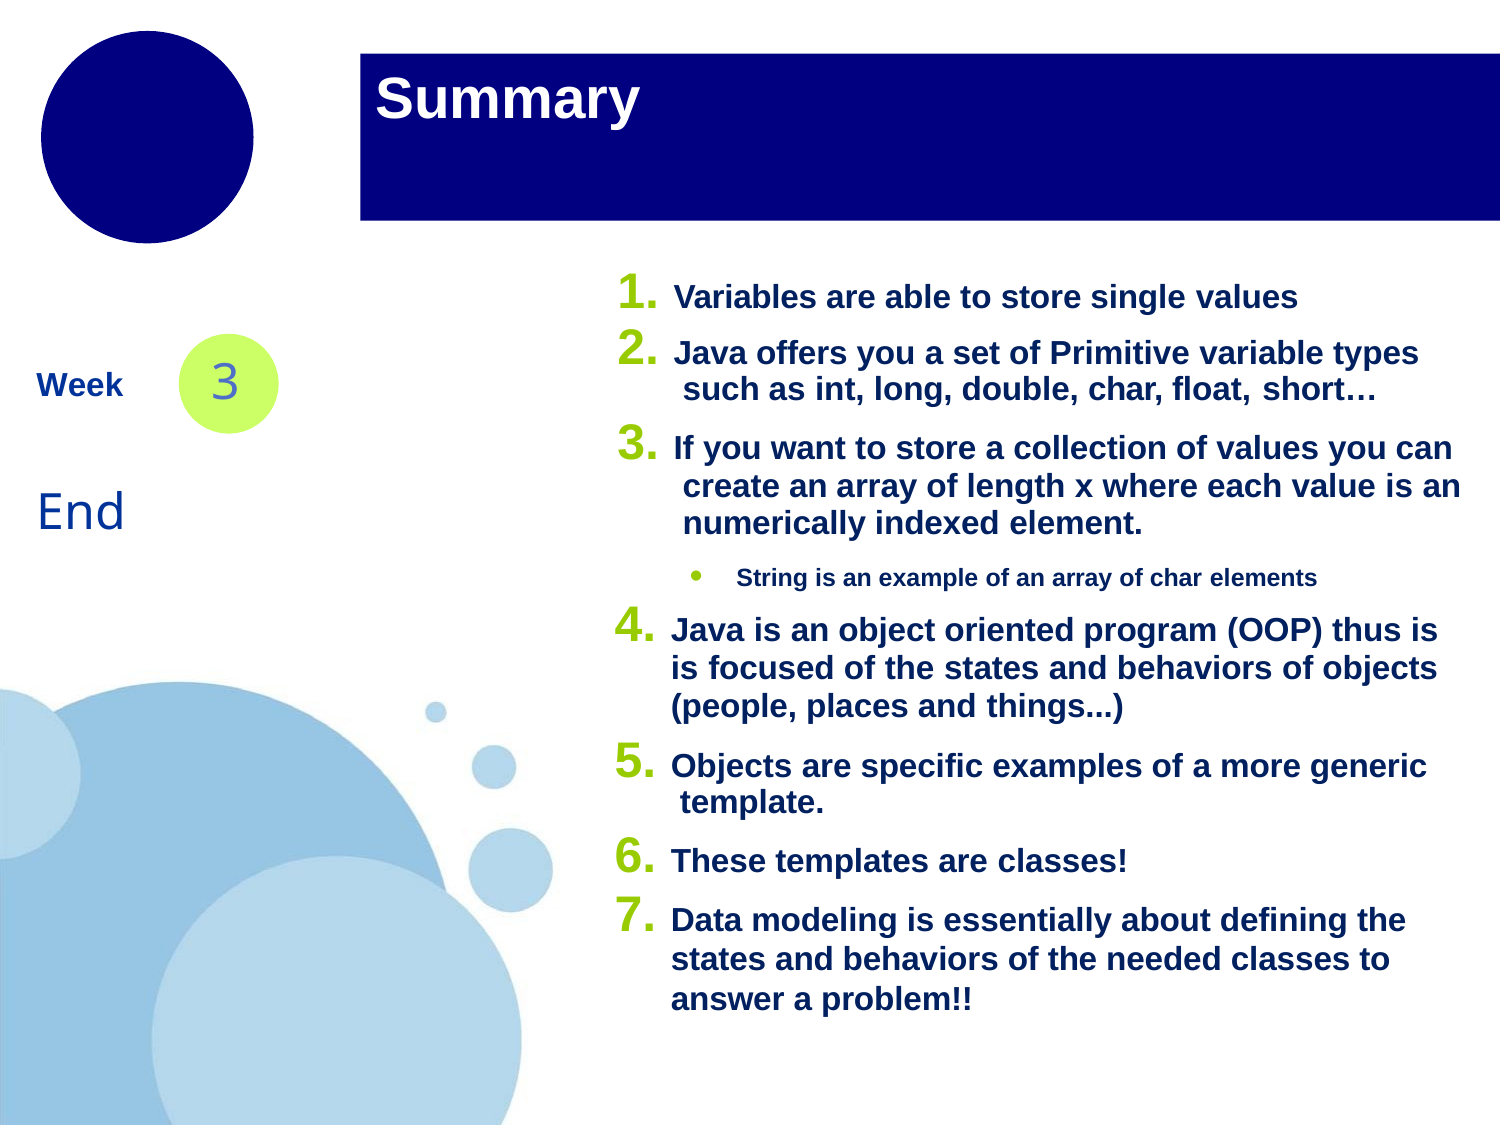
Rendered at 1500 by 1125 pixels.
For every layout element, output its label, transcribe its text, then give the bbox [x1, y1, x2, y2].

text_box String is an example of an array of char elements Java is an object oriented program (OOP) thus is is focused of the states and behaviors of objects (people, places and things...) Objects are specific examples of a more generic template. These templates are classes! Data modeling is essentially about defining the states and behaviors of the needed classes to answer a problem!! [612, 549, 1449, 1018]
title Summary [373, 57, 644, 248]
text_box [360, 53, 1500, 221]
picture [0, 669, 561, 1125]
text_box [41, 30, 254, 244]
list Variables are able to store single values Java offers you a set of Primitive variable types such as int, long, double, char, float, short… If you want to store a collection of values you can create an array of length x where each value is an numerically indexed element. [37, 257, 1463, 896]
